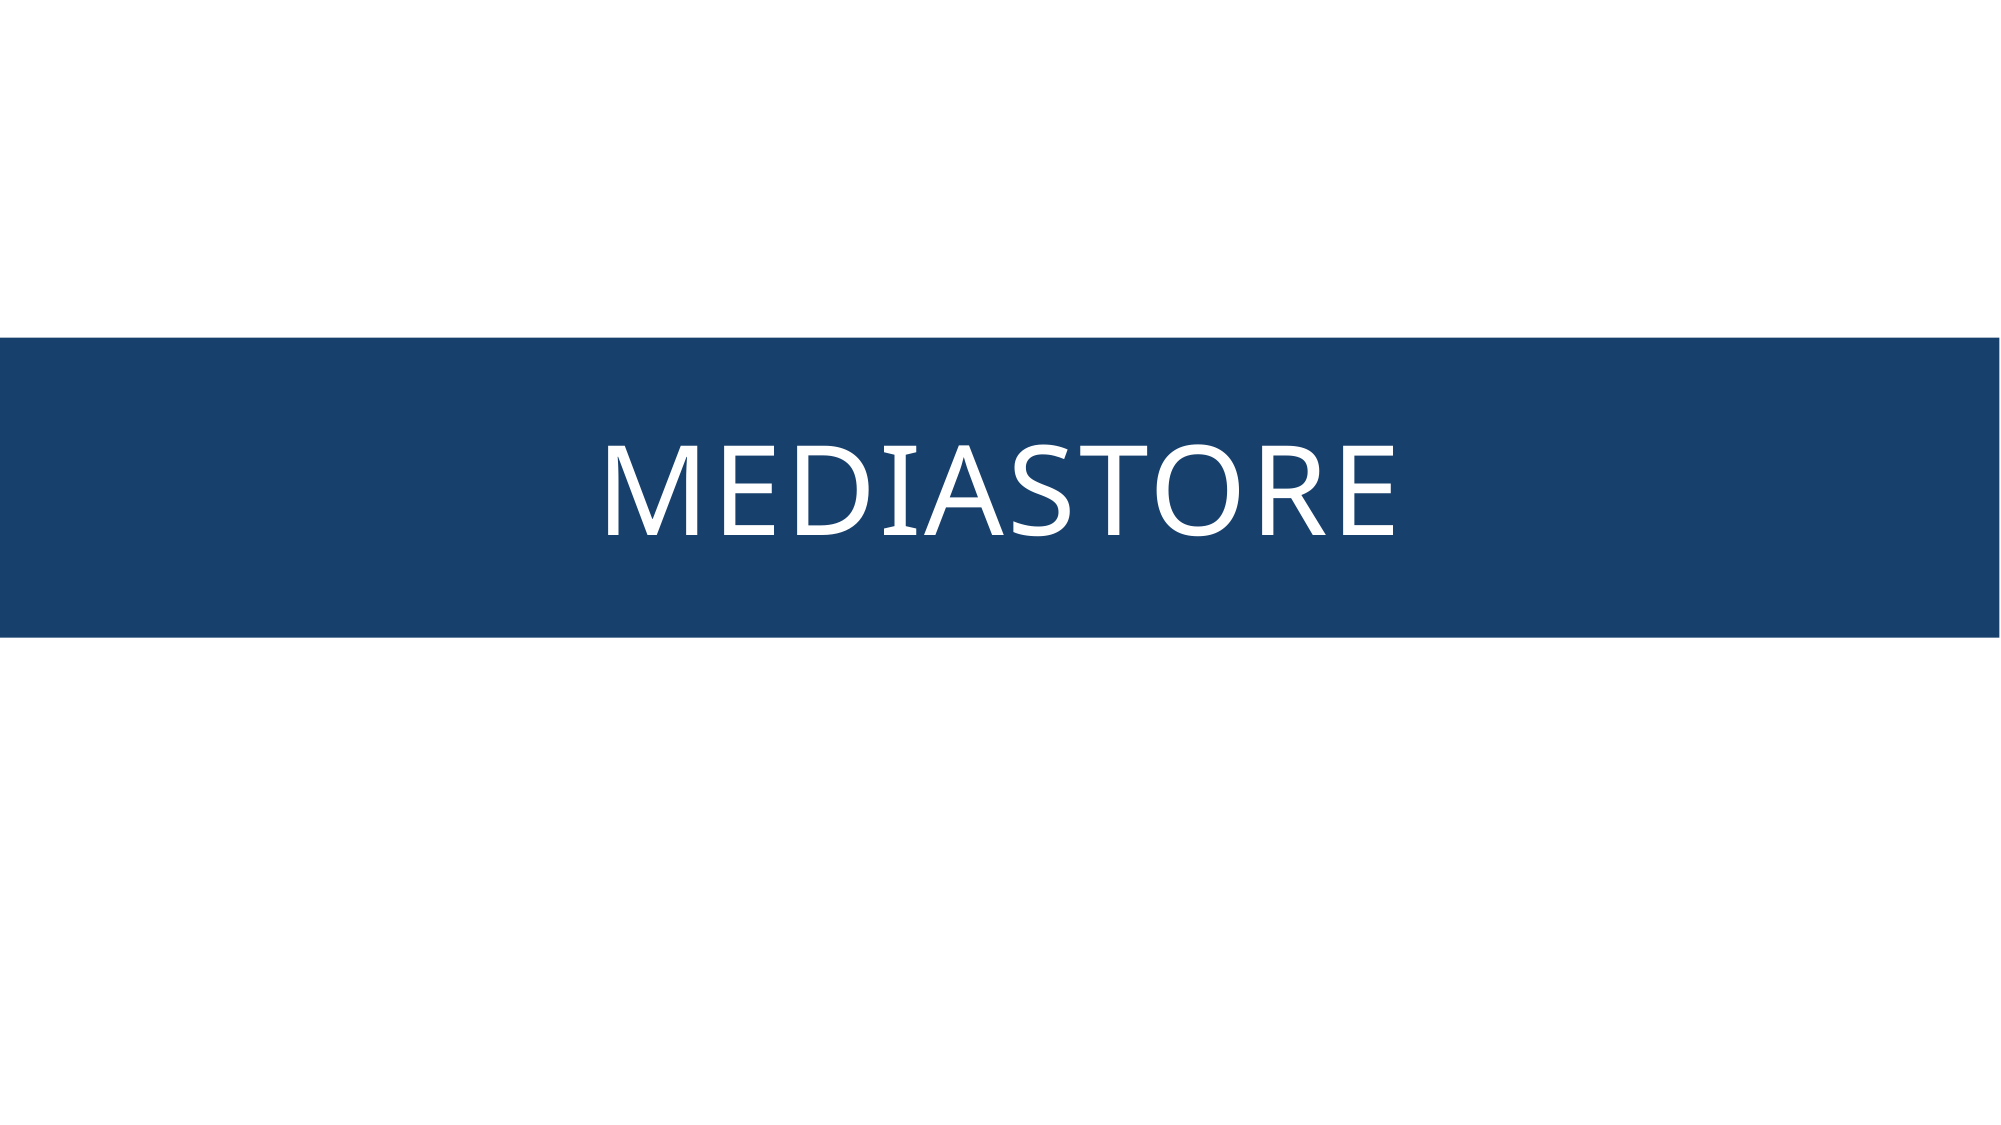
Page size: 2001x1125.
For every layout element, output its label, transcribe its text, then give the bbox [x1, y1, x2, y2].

title Mediastore [136, 362, 1862, 638]
